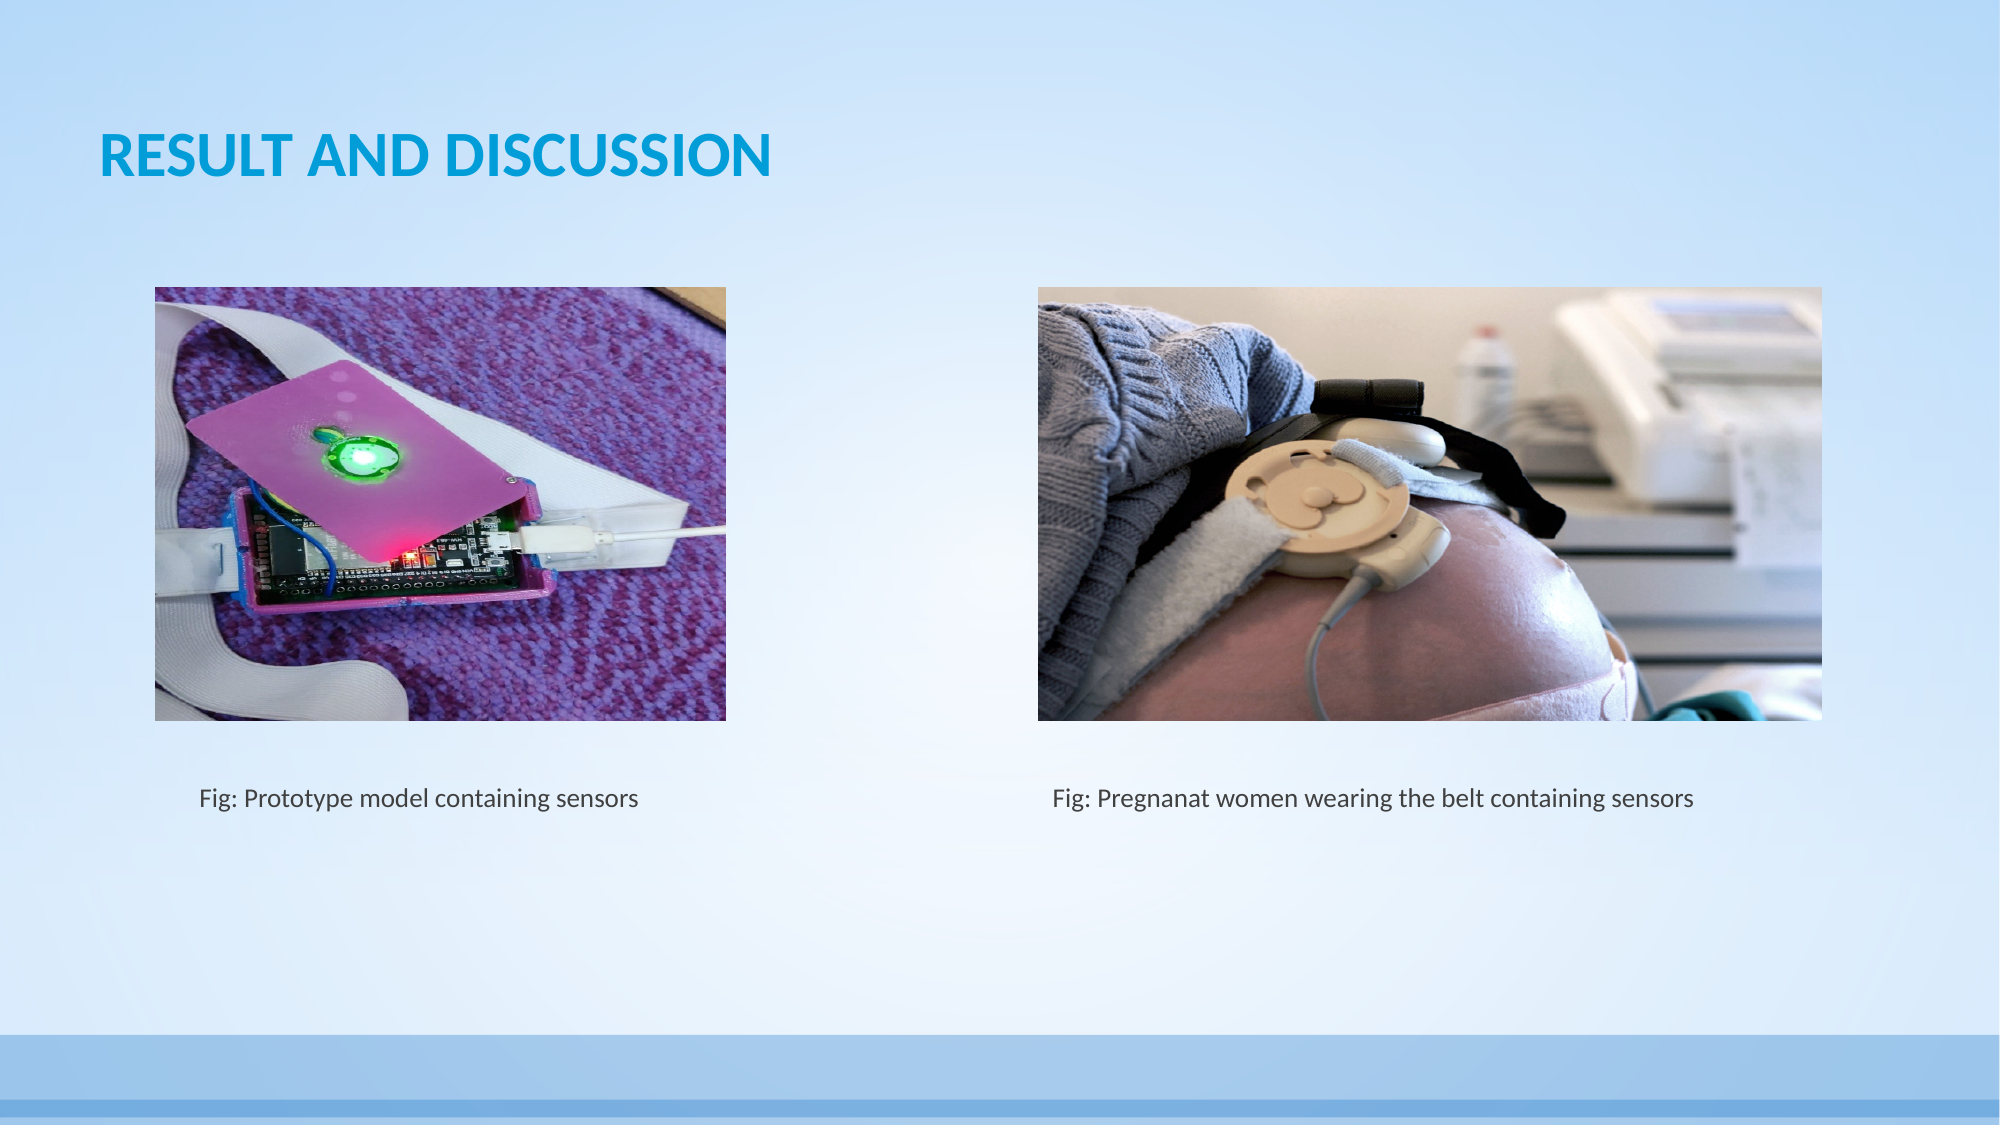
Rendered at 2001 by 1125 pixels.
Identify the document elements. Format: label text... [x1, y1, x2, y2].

title RESULT AND DISCUSSION [84, 34, 1766, 199]
list Fig: Prototype model containing sensors Fig: Pregnanat women wearing the belt containing sensors [104, 225, 1881, 1026]
picture [155, 287, 726, 721]
picture [1038, 287, 1822, 721]
